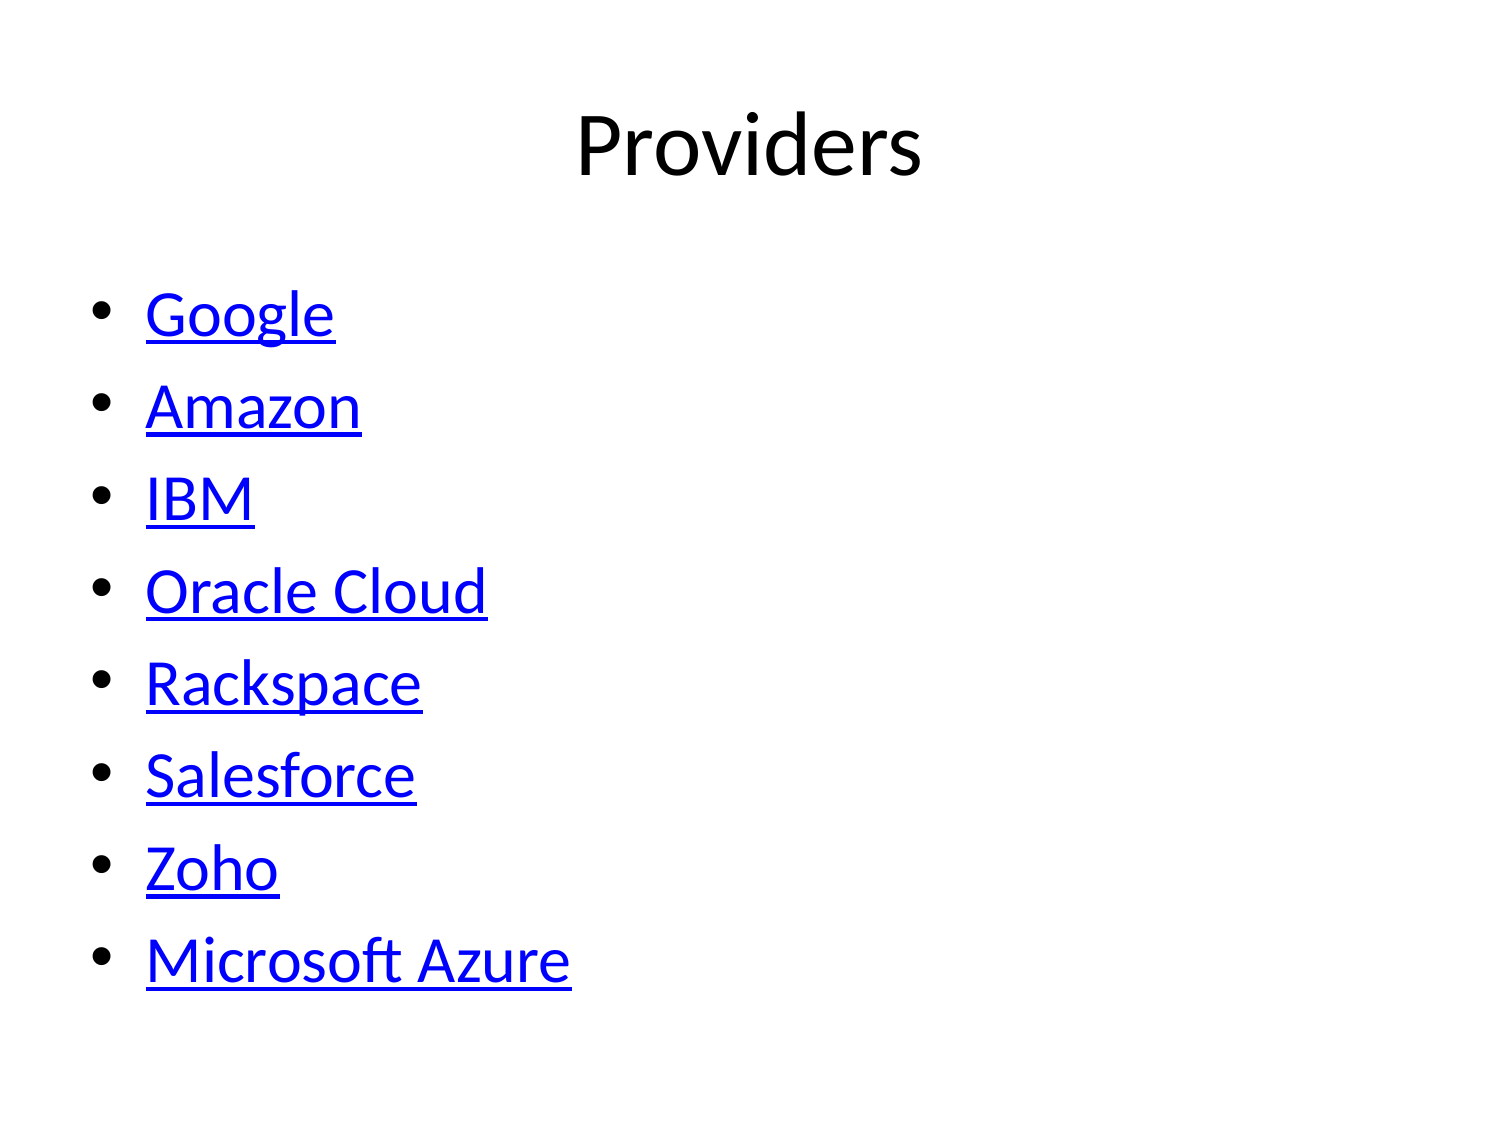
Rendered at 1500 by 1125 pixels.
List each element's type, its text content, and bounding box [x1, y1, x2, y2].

title Providers [75, 45, 1425, 233]
list Google Amazon IBM Oracle Cloud Rackspace Salesforce Zoho Microsoft Azure [75, 262, 1425, 1005]
